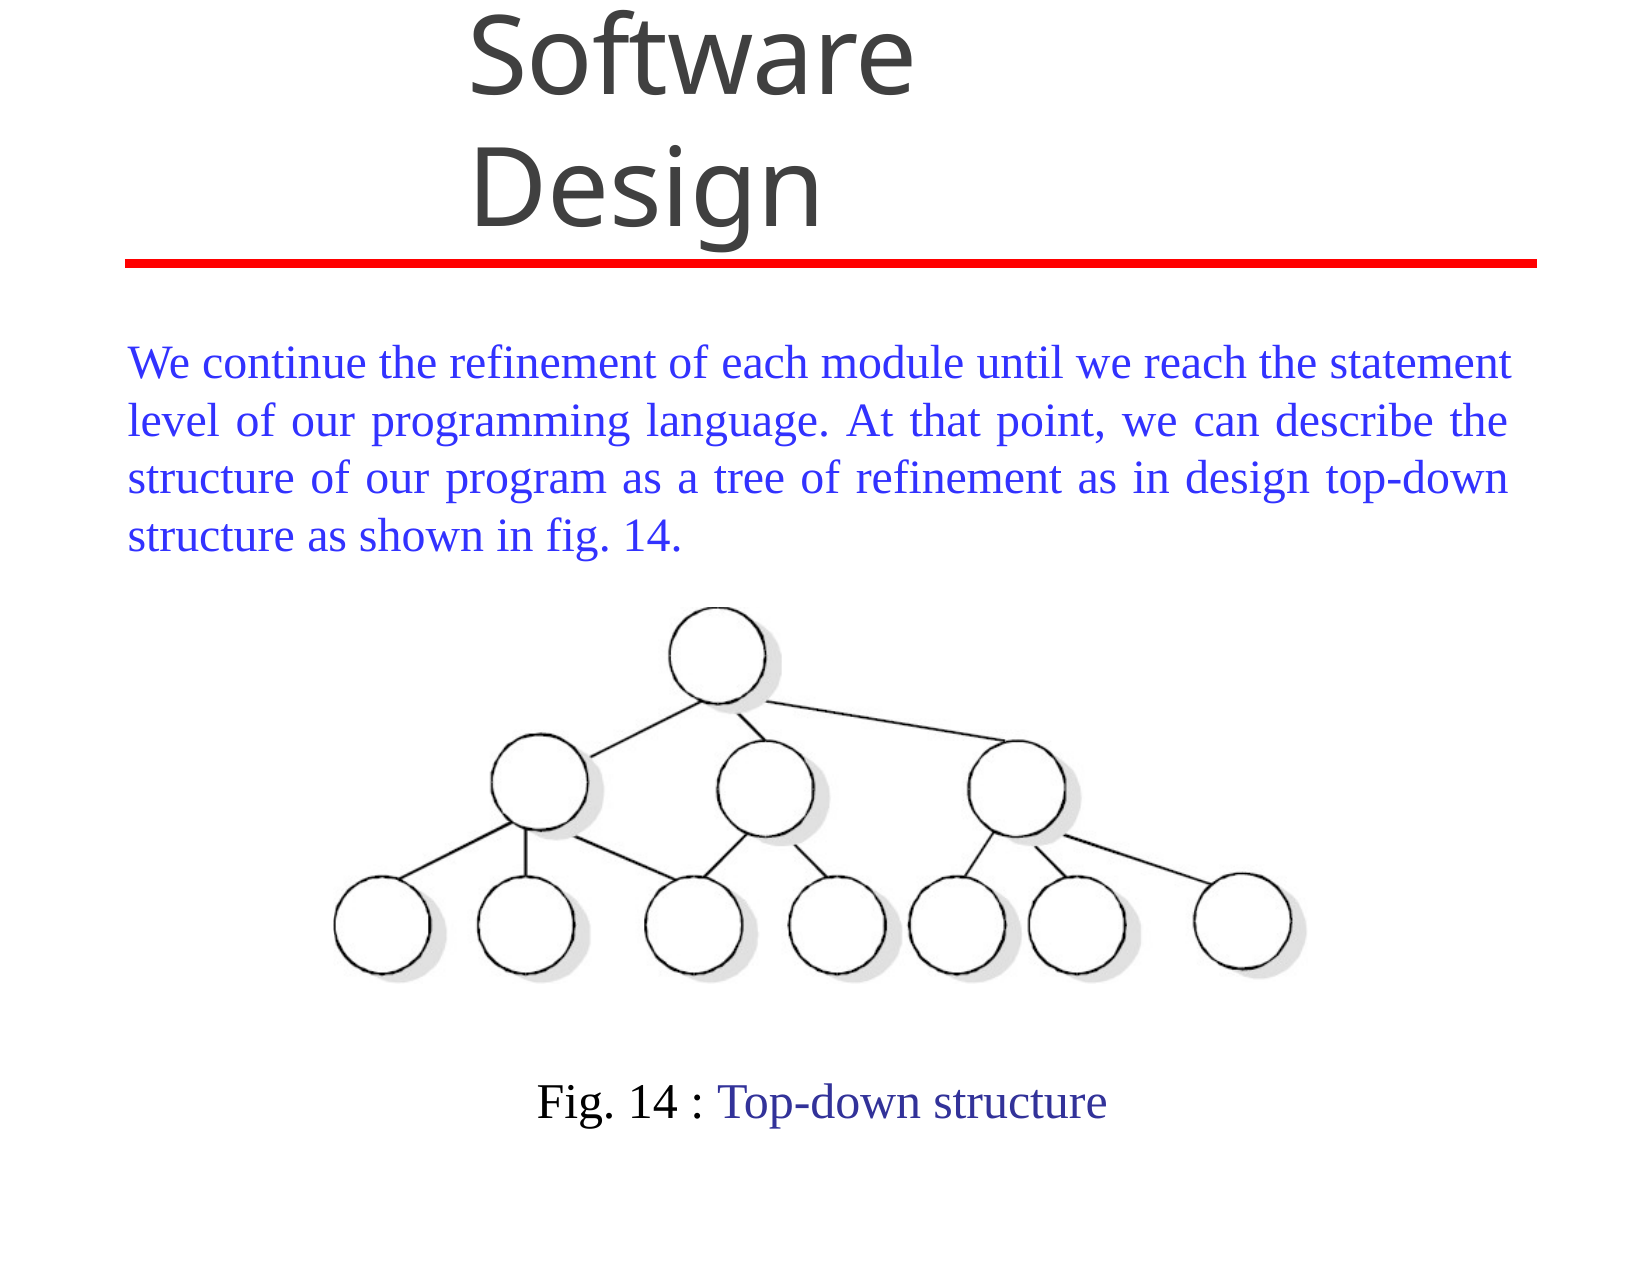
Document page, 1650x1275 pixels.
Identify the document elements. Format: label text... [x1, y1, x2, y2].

text_box We continue the refinement of each module until we reach the statement level of our programming language. At that point, we can describe the structure of our program as a tree of refinement as in design top-down structure as shown in fig. 14. [125, 328, 1525, 561]
title Software Design [465, 0, 1198, 249]
text_box [333, 607, 1308, 984]
text_box Fig. 14 : Top-down structure [534, 1066, 1115, 1129]
